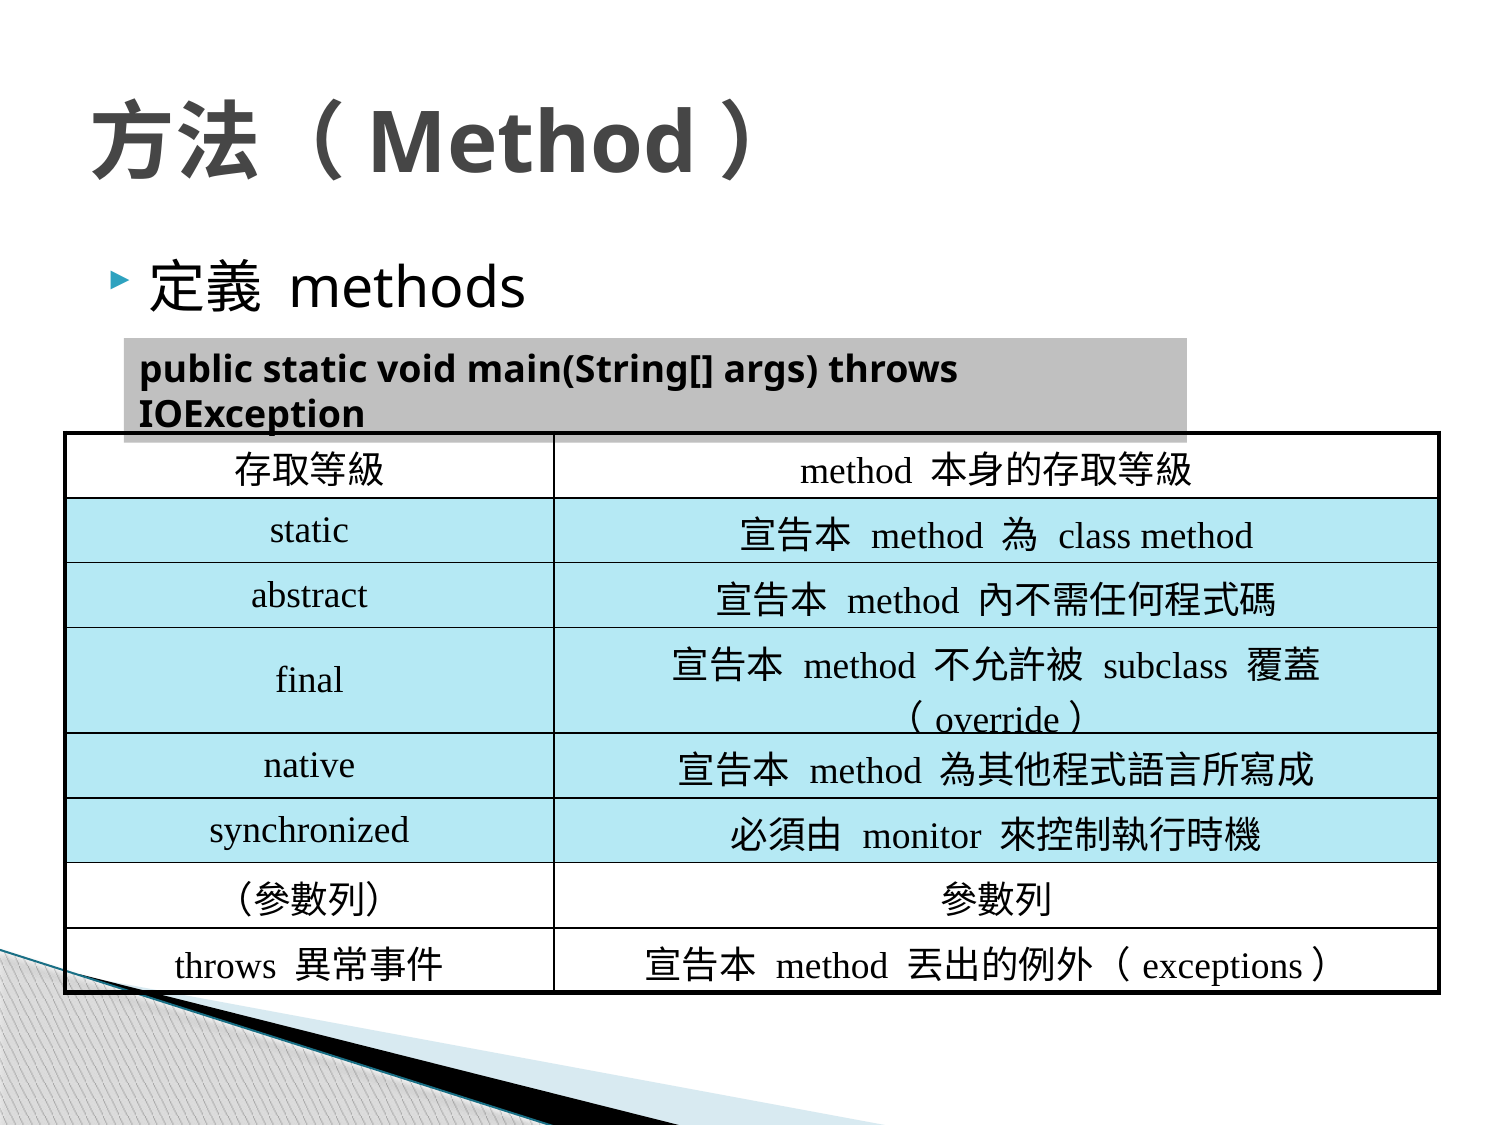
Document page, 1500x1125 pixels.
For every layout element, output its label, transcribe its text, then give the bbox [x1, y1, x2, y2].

table_cell 參數列 [555, 863, 1437, 927]
table_cell 宣告本 method 為 class method [555, 499, 1437, 562]
table_cell 宣告本 method 內不需任何程式碼 [555, 563, 1437, 627]
table_cell 必須由 monitor 來控制執行時機 [555, 799, 1437, 862]
table_cell 宣告本 method 為其他程式語言所寫成 [555, 734, 1437, 797]
table_cell synchronized [67, 799, 553, 862]
table_cell 宣告本 method 丟出的例外（exceptions） [555, 929, 1437, 990]
list 定義 methods [75, 243, 1425, 327]
table_cell static [67, 499, 553, 562]
text_box public static void main(String[] args) throws IOException [123, 338, 1187, 431]
table_cell 宣告本 method 不允許被 subclass 覆蓋（override） [555, 628, 1437, 732]
table_cell final [67, 628, 553, 732]
table_cell （參數列） [67, 863, 553, 927]
title 方法（Method） [75, 45, 1425, 233]
table_cell abstract [67, 563, 553, 627]
table_cell throws 異常事件 [67, 929, 553, 990]
table_header method 本身的存取等級 [555, 435, 1437, 497]
table_header 存取等級 [67, 435, 553, 497]
table_cell native [67, 734, 553, 797]
